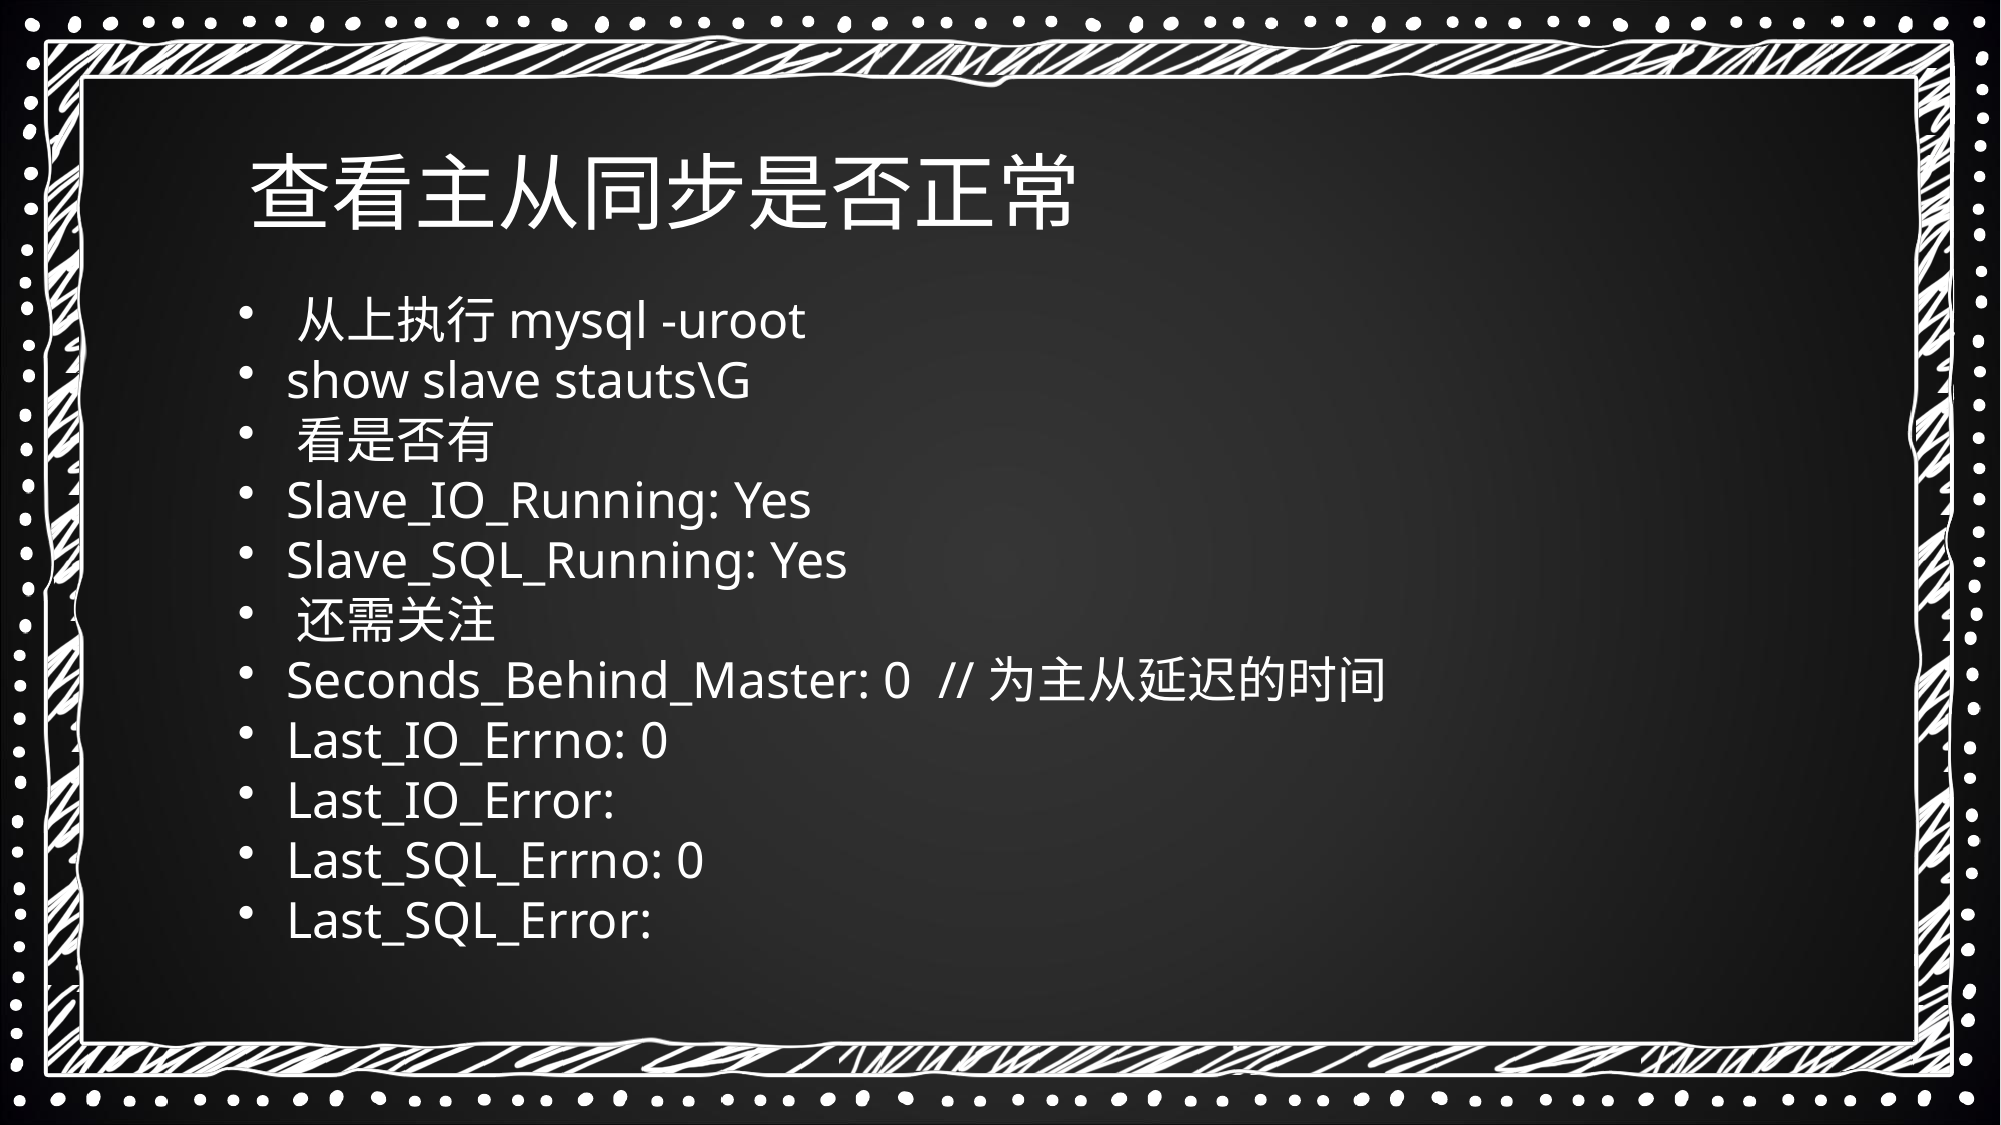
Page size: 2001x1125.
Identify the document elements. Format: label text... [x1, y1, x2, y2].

text_box 查看主从同步是否正常 [240, 133, 1530, 248]
text_box 从上执行mysql -uroot show slave stauts\G 看是否有 Slave_IO_Running: Yes Slave_SQL_Running: Yes 还需关注 Seconds_Behind_Master: 0 //为主从延迟的时间 Last_IO_Errno: 0 Last_IO_Error: Last_SQL_Errno: 0 Last_SQL_Error: [230, 281, 1699, 957]
picture [0, 0, 2001, 1125]
